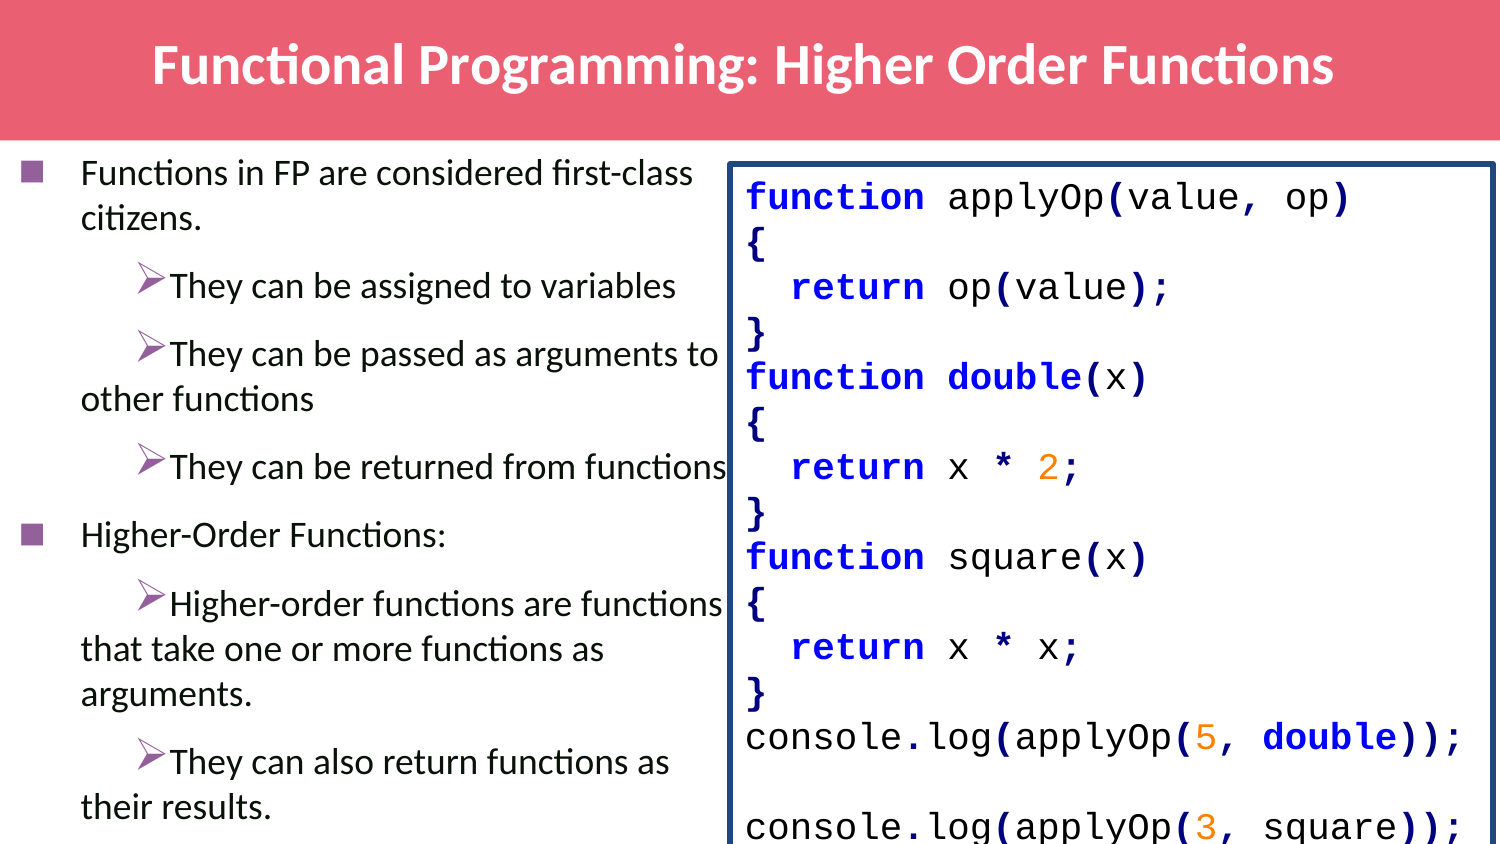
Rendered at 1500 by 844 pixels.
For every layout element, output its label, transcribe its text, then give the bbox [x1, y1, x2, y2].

title Functional Programming: Higher Order Functions [0, 24, 1488, 168]
text_box [0, 0, 1500, 141]
text_box Functions in FP are considered first-class citizens. They can be assigned to variables They can be passed as arguments to other functions They can be returned from functions Higher-Order Functions: Higher-order functions are functions that take one or more functions as arguments. They can also return functions as their results. [1, 140, 752, 834]
text_box function applyOp(value, op) { return op(value); } function double(x) { return x * 2; } function square(x) { return x * x; } console.log(applyOp(5, double)); console.log(applyOp(3, square)); [730, 164, 1493, 844]
